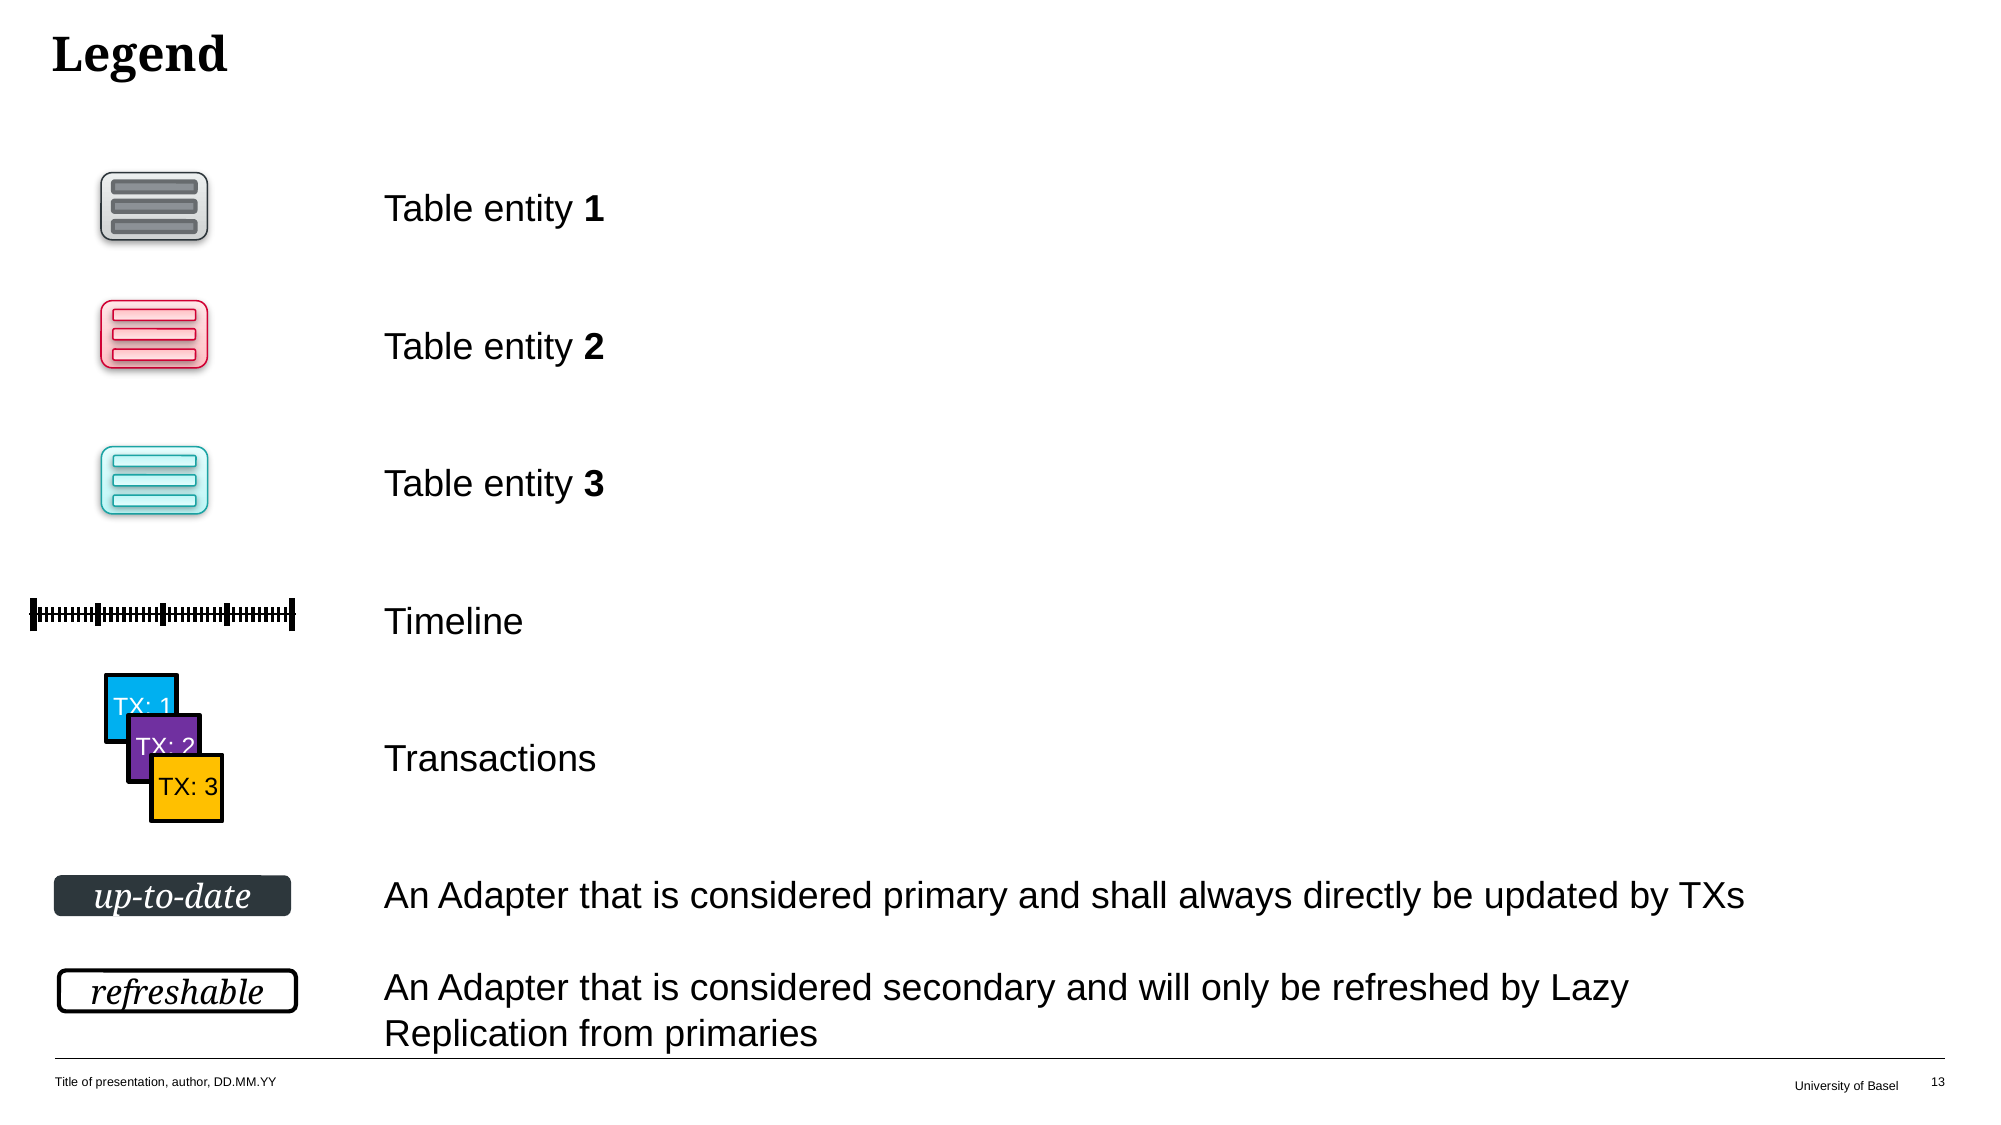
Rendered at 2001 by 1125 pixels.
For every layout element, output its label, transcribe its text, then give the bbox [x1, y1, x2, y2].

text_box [29, 597, 296, 632]
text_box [105, 674, 223, 822]
text_box up-to-date [51, 873, 294, 919]
slide_number Title of presentation, author, DD.MM.YY [54, 1070, 528, 1100]
text_box refreshable [56, 968, 299, 1014]
slide_number 13 [1913, 1070, 1945, 1100]
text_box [101, 446, 208, 515]
text_box Table entity 1 Table entity 2 Table entity 3 Timeline Transactions An Adapter that is considered primary and shall always directly be updated by TXs An Adapter that is considered secondary and will only be refreshed by Lazy Replication from primaries [383, 183, 1778, 999]
footer University of Basel [1496, 1070, 1913, 1100]
title Legend [51, 29, 1942, 154]
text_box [100, 172, 208, 241]
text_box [100, 300, 208, 369]
